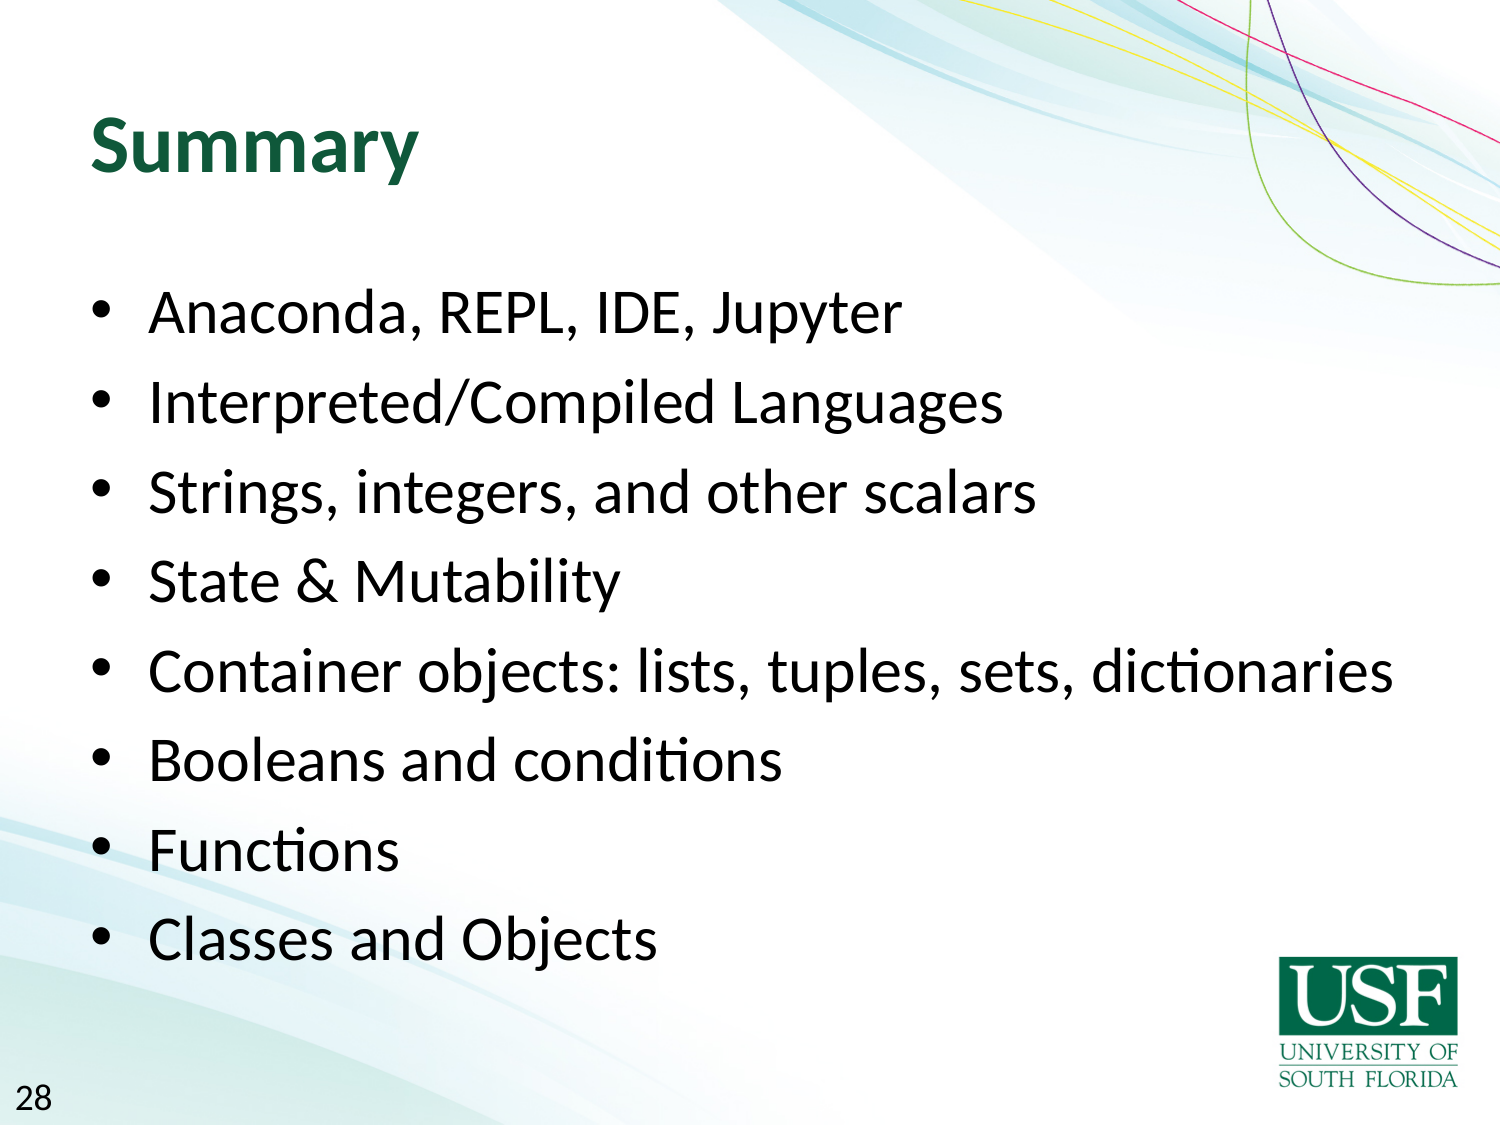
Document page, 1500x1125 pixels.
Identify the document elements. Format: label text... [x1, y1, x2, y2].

title Summary [75, 45, 1425, 233]
list Anaconda, REPL, IDE, Jupyter Interpreted/Compiled Languages Strings, integers, and other scalars State & Mutability Container objects: lists, tuples, sets, dictionaries Booleans and conditions Functions Classes and Objects [75, 262, 1425, 1005]
slide_number 28 [0, 1065, 350, 1125]
picture [0, 0, 1500, 1125]
